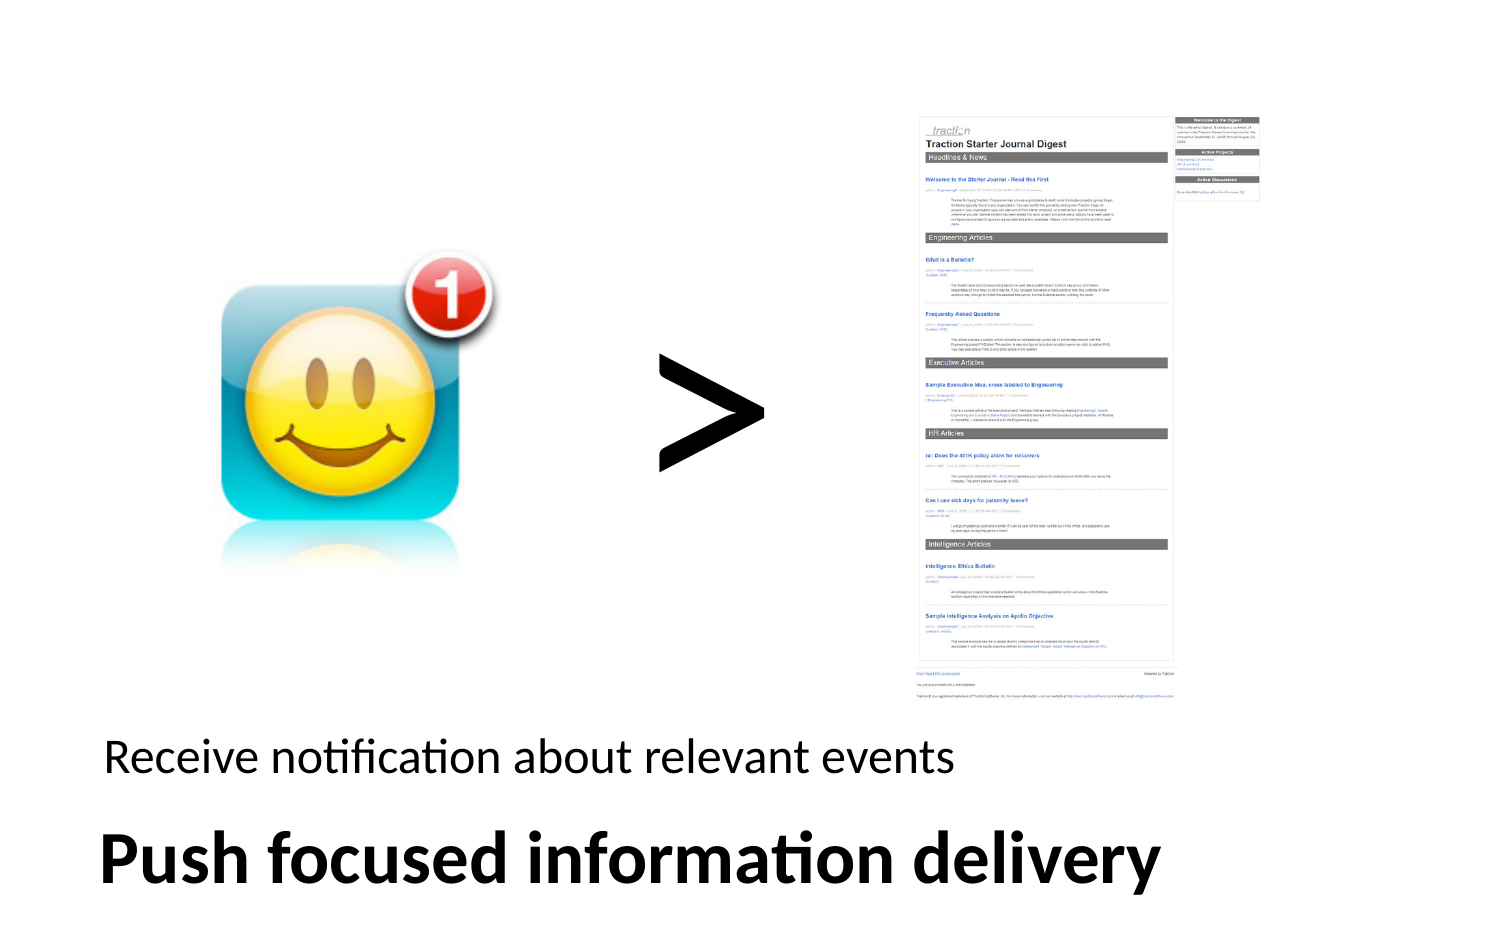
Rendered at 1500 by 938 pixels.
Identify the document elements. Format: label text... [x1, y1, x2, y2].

title Push focused information delivery [85, 775, 1436, 933]
picture [915, 113, 1264, 703]
picture [206, 241, 512, 574]
text_box > [620, 209, 798, 570]
list Receive notification about relevant events [88, 645, 1439, 814]
